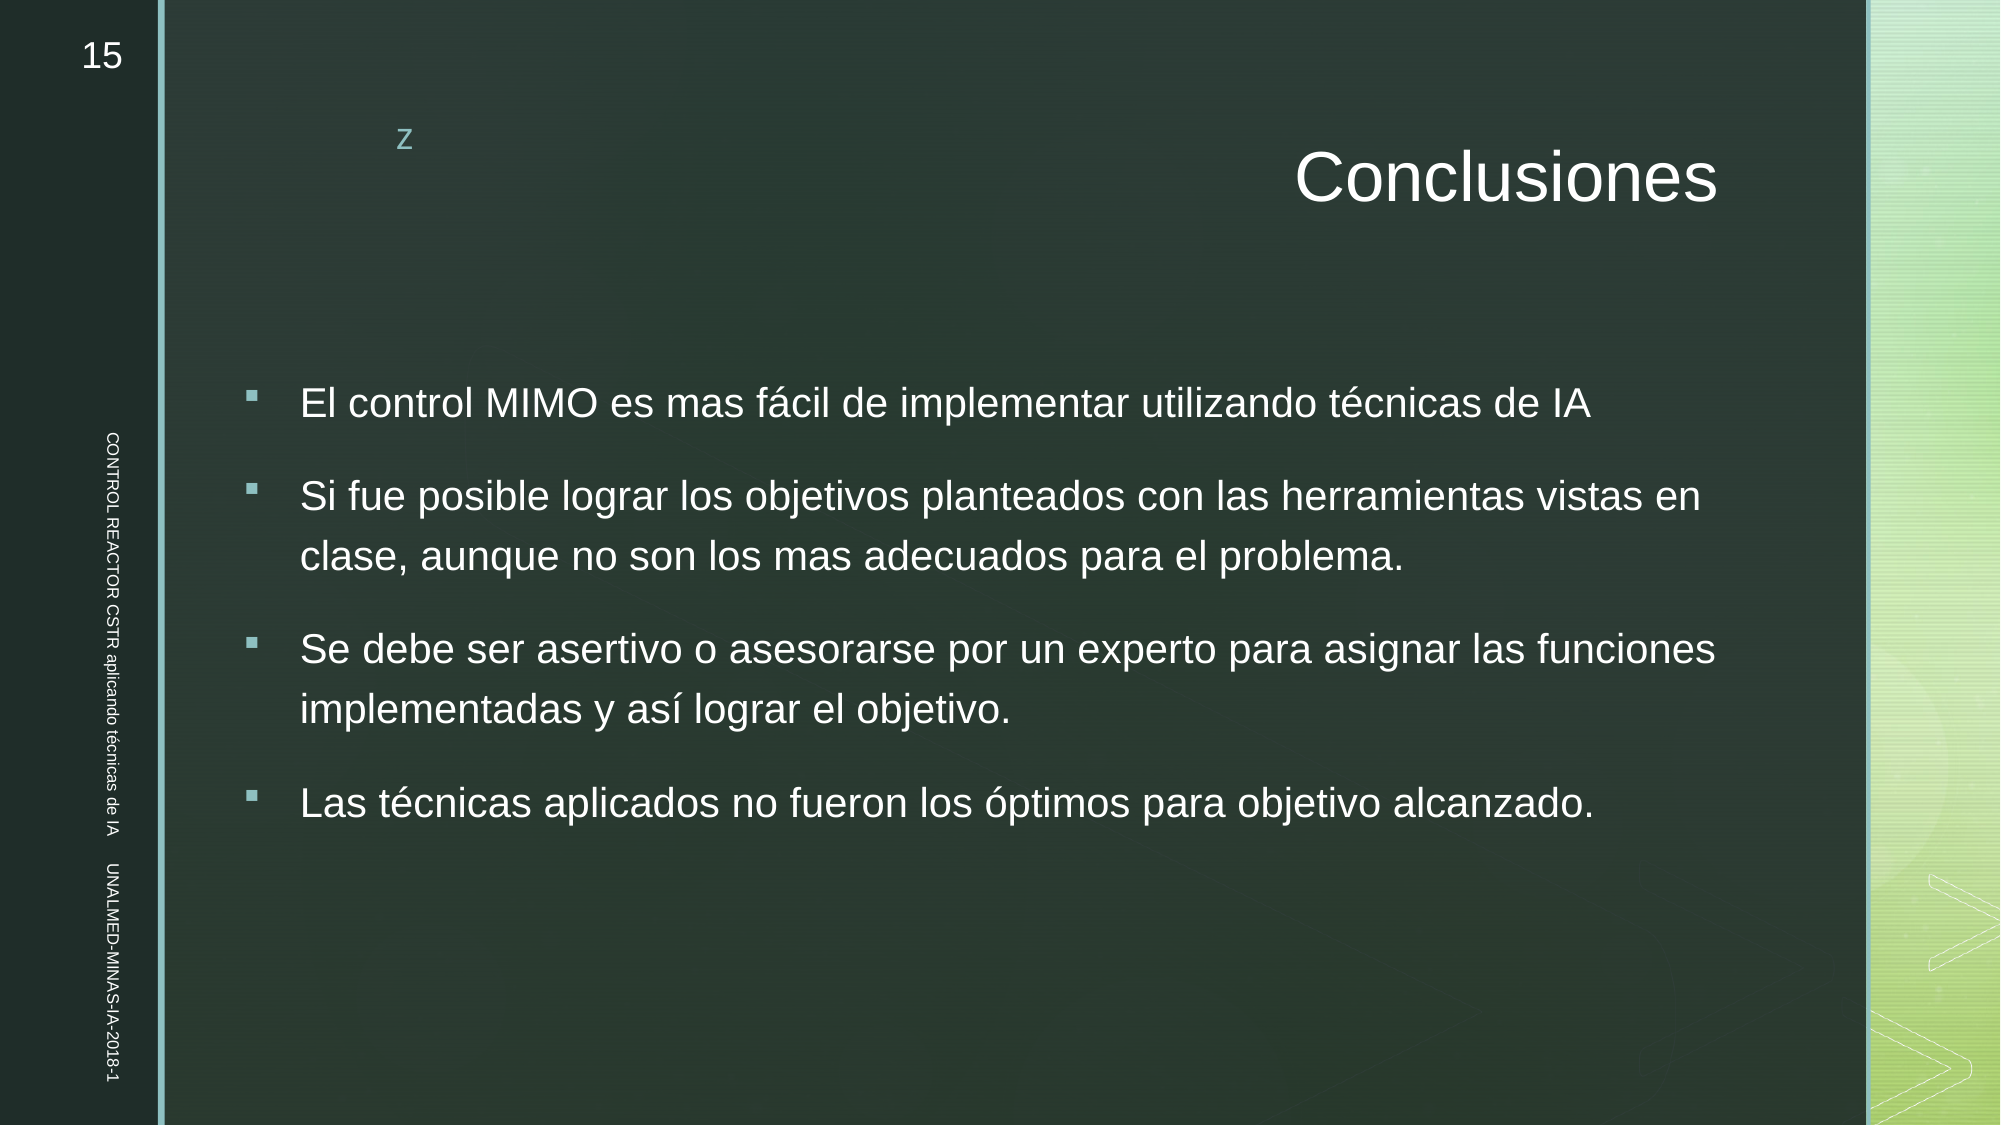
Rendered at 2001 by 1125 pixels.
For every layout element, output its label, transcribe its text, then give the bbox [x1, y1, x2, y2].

title Conclusiones [428, 132, 1734, 198]
picture [1871, 0, 2001, 1125]
slide_number 15 [25, 26, 131, 80]
footer CONTROL REACTOR CSTR aplicando técnicas de IA UNALMED-MINAS-IA-2018-1 [101, 132, 131, 1098]
list El control MIMO es mas fácil de implementar utilizando técnicas de IA Si fue posible lograr los objetivos planteados con las herramientas vistas en clase, aunque no son los mas adecuados para el problema. Se debe ser asertivo o asesorarse por un experto para asignar las funciones implementadas y así lograr el objetivo. Las técnicas aplicados no fueron los óptimos para objetivo alcanzado. [228, 198, 1734, 993]
